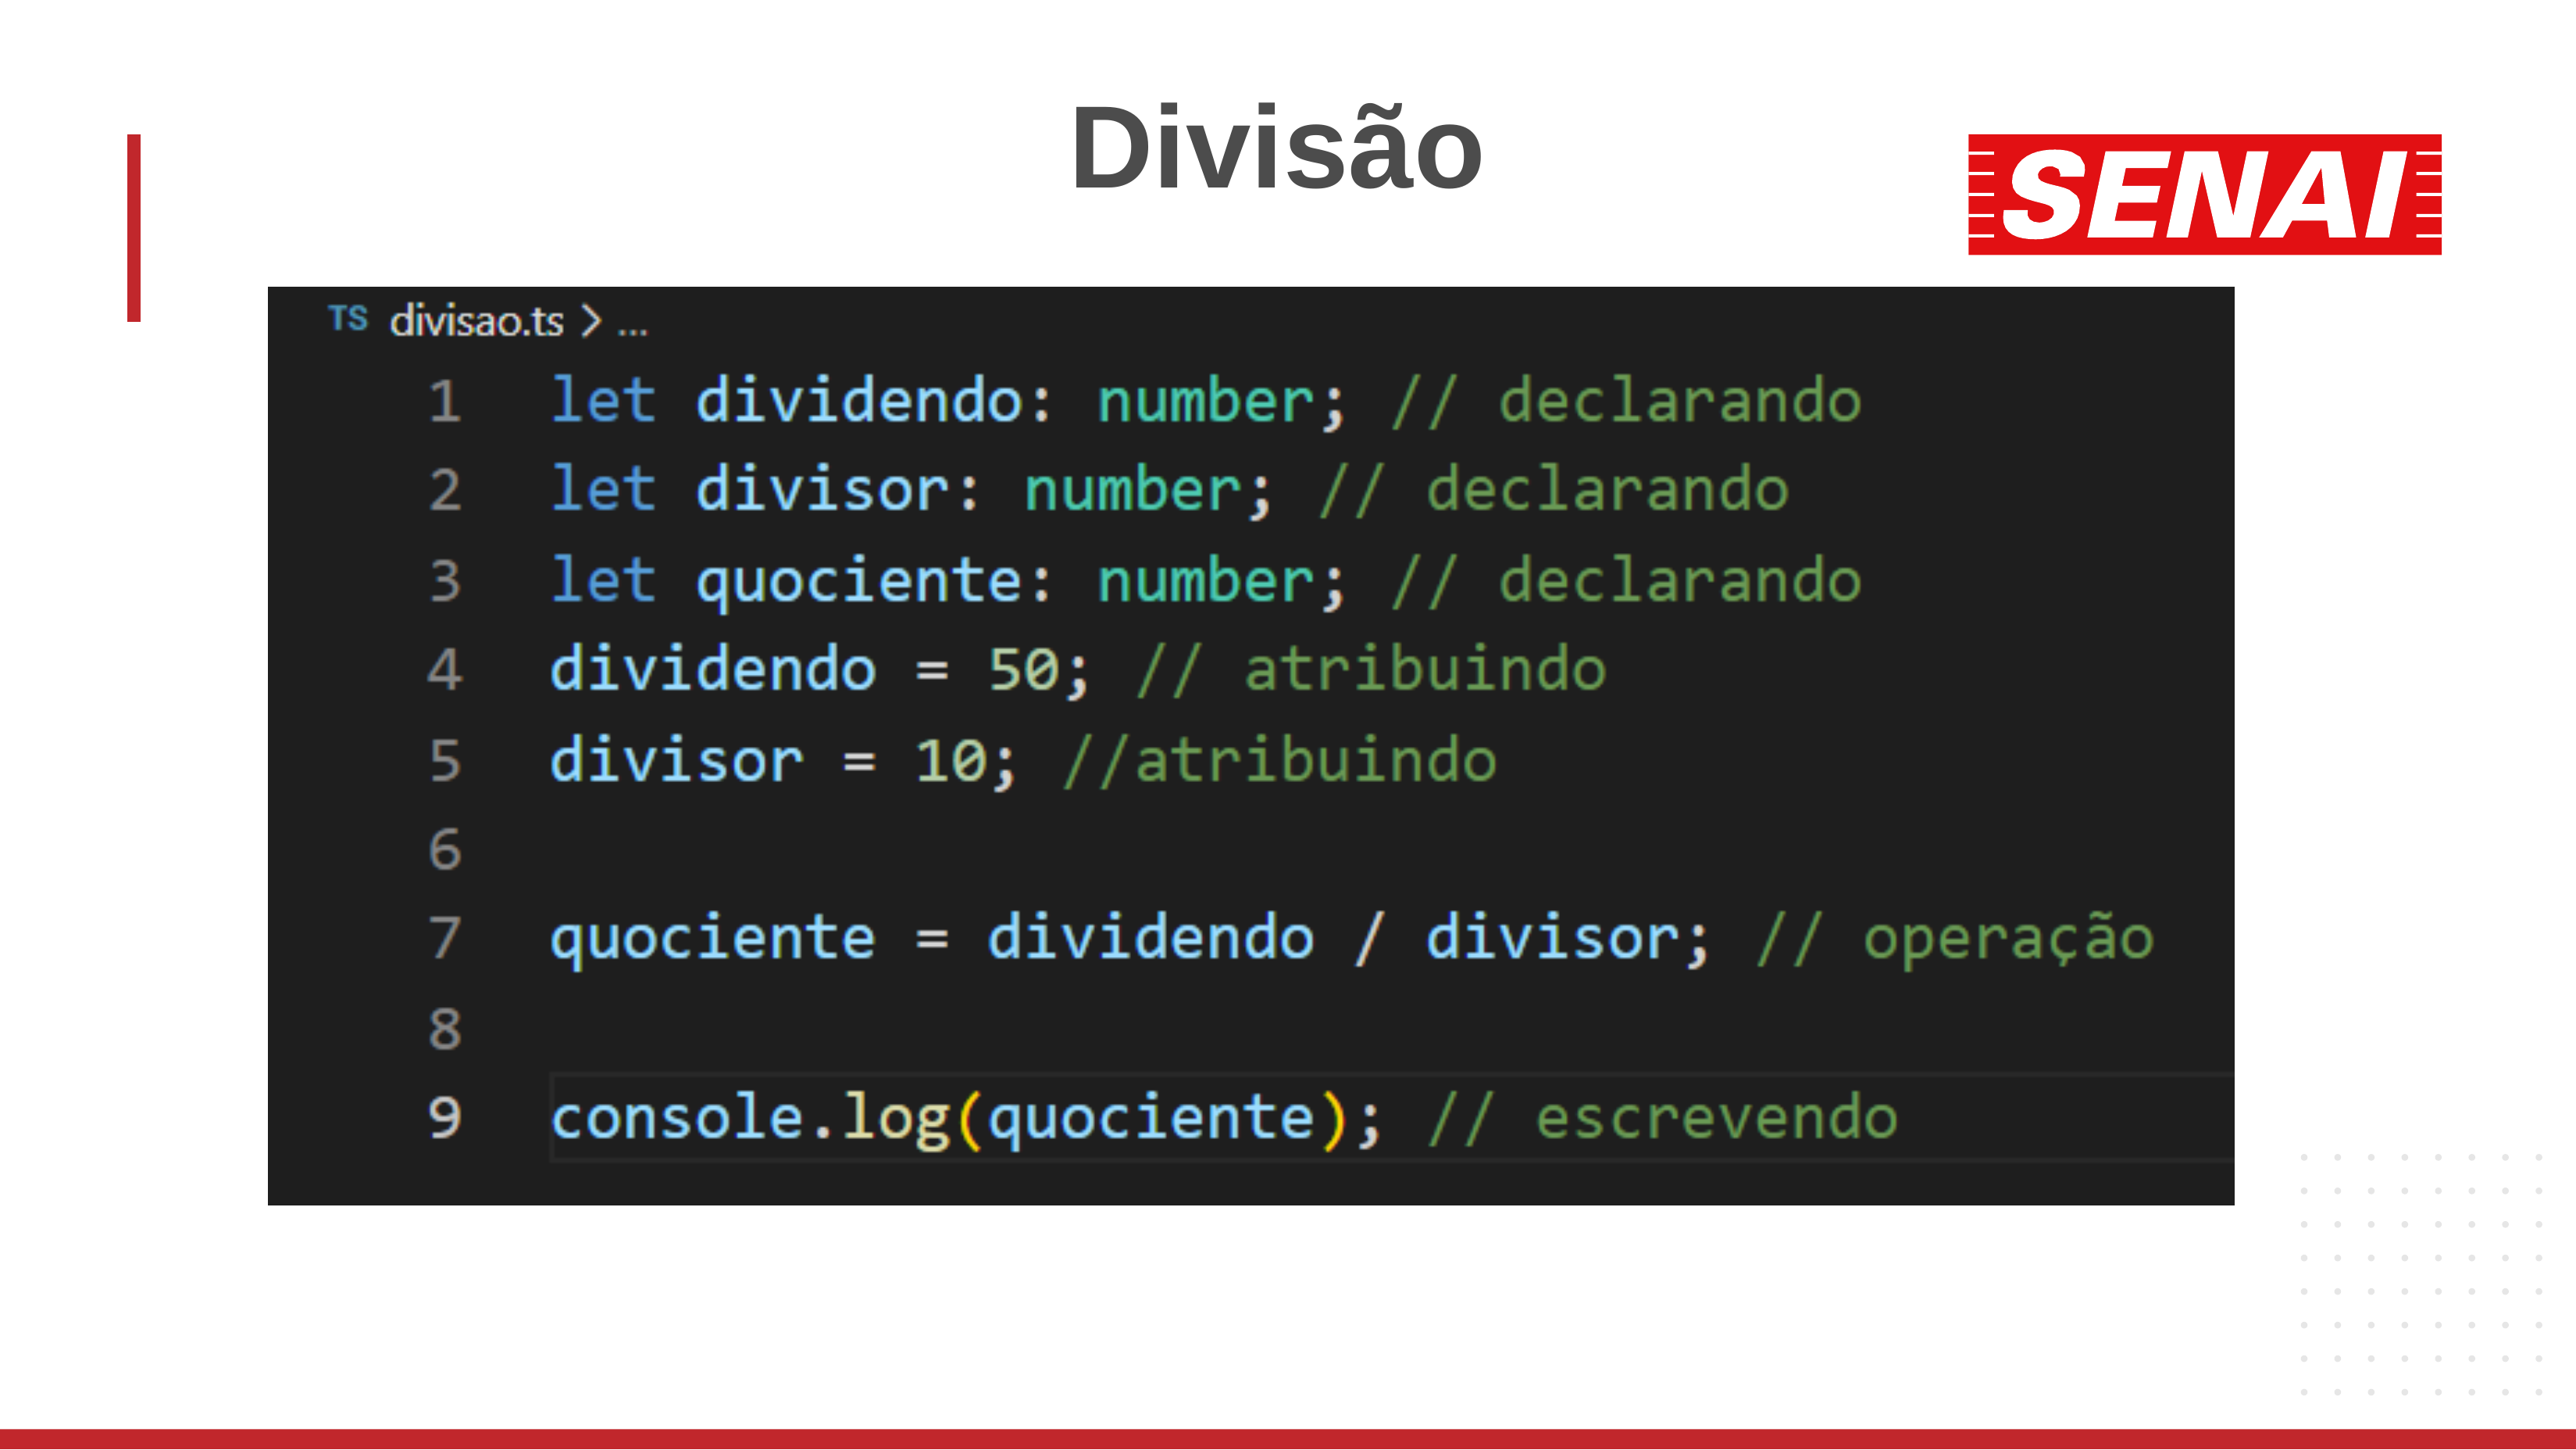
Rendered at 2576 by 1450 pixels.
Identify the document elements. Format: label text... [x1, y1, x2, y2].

text_box [2535, 1388, 2542, 1396]
text_box [2334, 1254, 2342, 1262]
text_box [2401, 1355, 2409, 1362]
text_box [2535, 1188, 2542, 1195]
text_box [2300, 1355, 2308, 1362]
text_box [2367, 1221, 2375, 1228]
text_box [2367, 1188, 2375, 1195]
text_box [2401, 1254, 2409, 1262]
text_box [2502, 1288, 2509, 1295]
text_box [2401, 1288, 2409, 1295]
text_box [2435, 1188, 2442, 1195]
text_box [2300, 1288, 2308, 1295]
text_box [2367, 1154, 2375, 1161]
text_box [2300, 1321, 2308, 1329]
text_box [2502, 1254, 2509, 1262]
title Divisão [1069, 69, 1507, 284]
text_box [2502, 1221, 2509, 1228]
text_box [2468, 1188, 2476, 1195]
text_box [2468, 1388, 2476, 1396]
text_box [2367, 1254, 2375, 1262]
text_box [2502, 1355, 2509, 1362]
text_box [2334, 1388, 2342, 1396]
text_box [2502, 1188, 2509, 1195]
text_box [2300, 1154, 2308, 1161]
text_box [2468, 1288, 2476, 1295]
text_box [2435, 1221, 2442, 1228]
text_box [2401, 1154, 2409, 1161]
text_box [2300, 1388, 2308, 1396]
picture [268, 287, 2235, 1206]
text_box [2468, 1221, 2476, 1228]
text_box [2535, 1221, 2542, 1228]
text_box [2401, 1388, 2409, 1396]
text_box [2435, 1321, 2442, 1329]
text_box [2435, 1154, 2442, 1161]
text_box [2502, 1154, 2509, 1161]
text_box [2401, 1221, 2409, 1228]
text_box [2334, 1321, 2342, 1329]
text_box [1968, 134, 2442, 255]
text_box [2334, 1154, 2342, 1161]
text_box [2367, 1288, 2375, 1295]
text_box [2334, 1288, 2342, 1295]
text_box [2535, 1321, 2542, 1329]
text_box [2435, 1355, 2442, 1362]
text_box [2367, 1321, 2375, 1329]
text_box [2468, 1355, 2476, 1362]
text_box [2435, 1288, 2442, 1295]
text_box [2367, 1388, 2375, 1396]
text_box [2468, 1254, 2476, 1262]
text_box [2367, 1355, 2375, 1362]
text_box [2502, 1388, 2509, 1396]
text_box [2535, 1254, 2542, 1262]
text_box [2435, 1254, 2442, 1262]
text_box [2334, 1188, 2342, 1195]
text_box [2468, 1321, 2476, 1329]
text_box [2468, 1154, 2476, 1161]
text_box [2535, 1288, 2542, 1295]
text_box [2535, 1355, 2542, 1362]
text_box [2334, 1221, 2342, 1228]
text_box [2502, 1321, 2509, 1329]
text_box [2401, 1188, 2409, 1195]
text_box [2300, 1254, 2308, 1262]
text_box [2300, 1221, 2308, 1228]
text_box [2435, 1388, 2442, 1396]
text_box [0, 1429, 2576, 1449]
text_box [2535, 1154, 2542, 1161]
text_box [2334, 1355, 2342, 1362]
text_box [2401, 1321, 2409, 1329]
text_box [2300, 1188, 2308, 1195]
